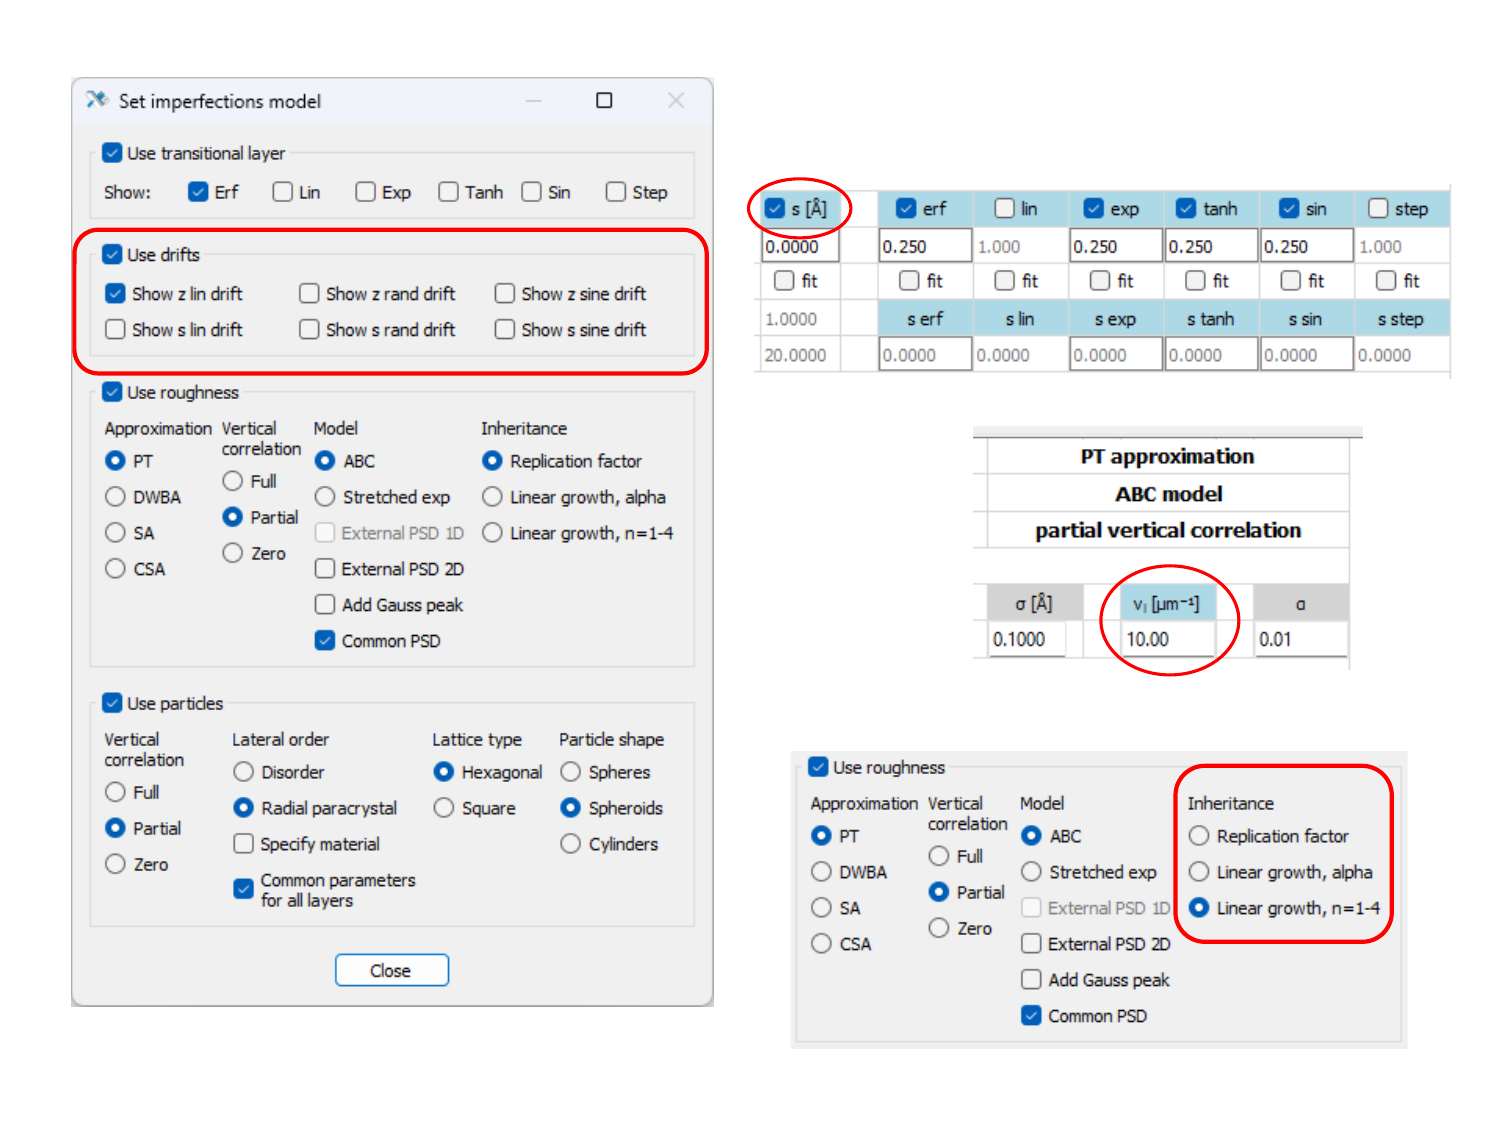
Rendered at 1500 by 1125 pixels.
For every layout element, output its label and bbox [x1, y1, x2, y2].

text_box [790, 751, 1408, 1049]
text_box [748, 178, 1456, 378]
text_box [973, 426, 1363, 675]
picture [71, 77, 714, 1008]
